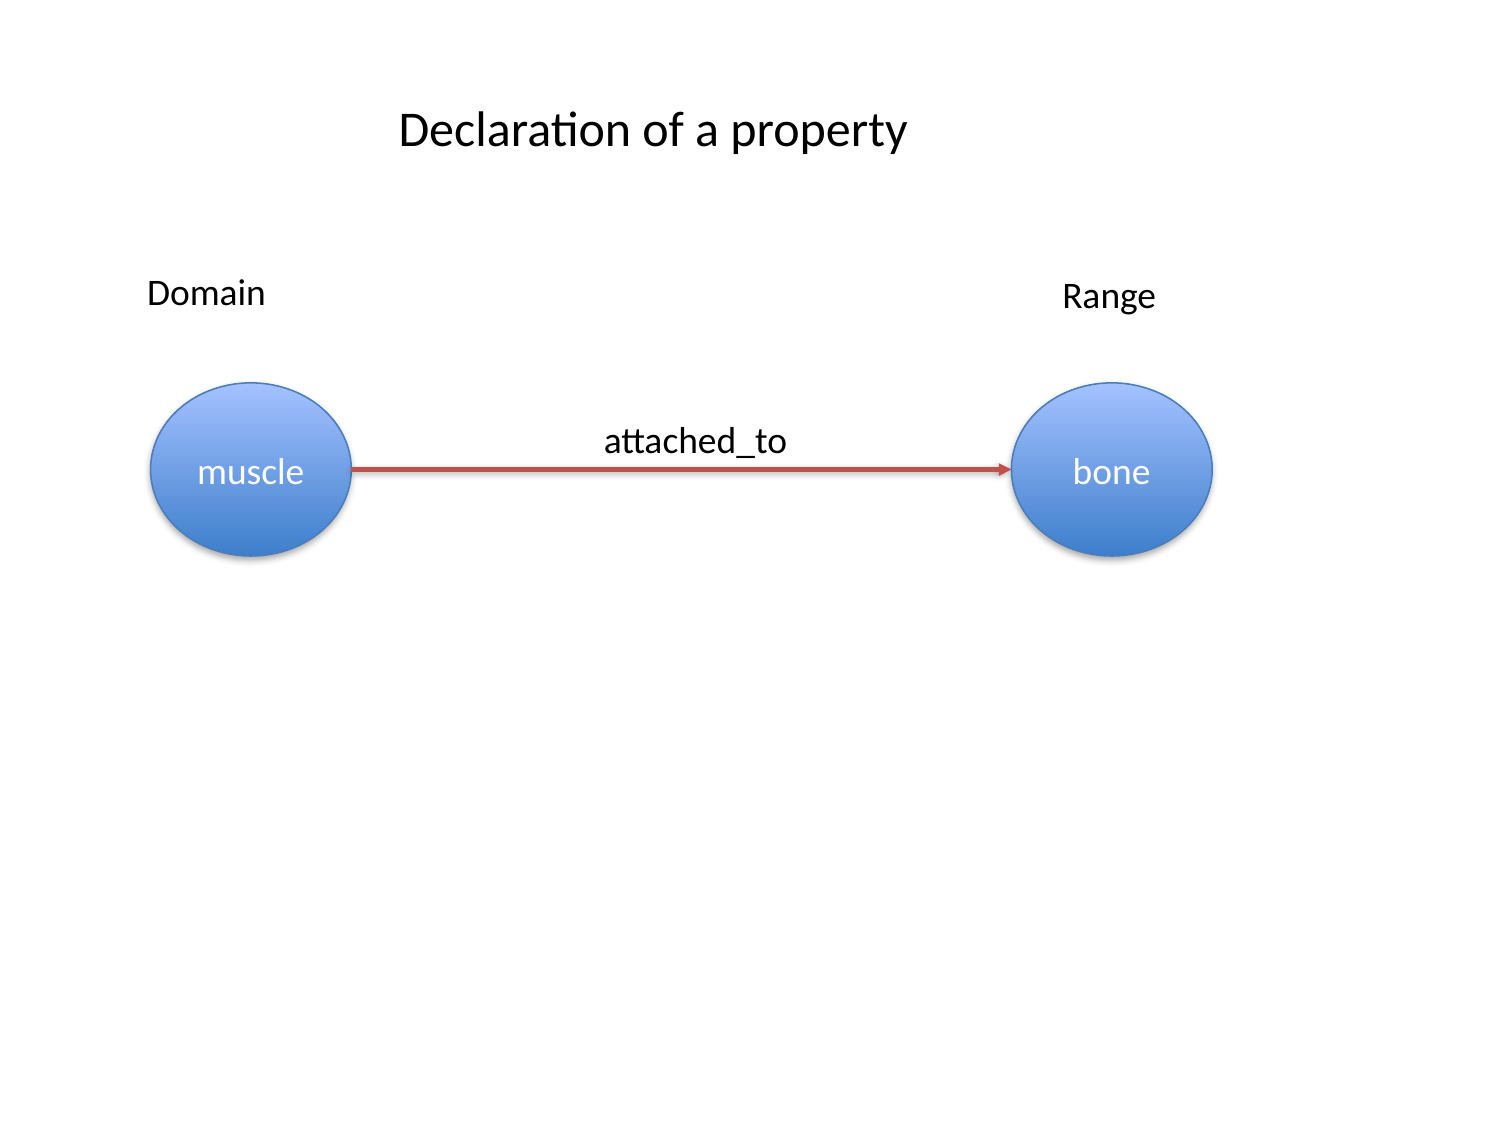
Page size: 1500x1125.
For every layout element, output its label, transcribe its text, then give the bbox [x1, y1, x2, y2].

text_box attached_to [589, 408, 803, 468]
text_box Domain [132, 260, 290, 321]
text_box Range [1047, 263, 1172, 324]
text_box muscle [149, 382, 352, 557]
text_box bone [1010, 382, 1213, 557]
text_box Declaration of a property [383, 88, 923, 164]
